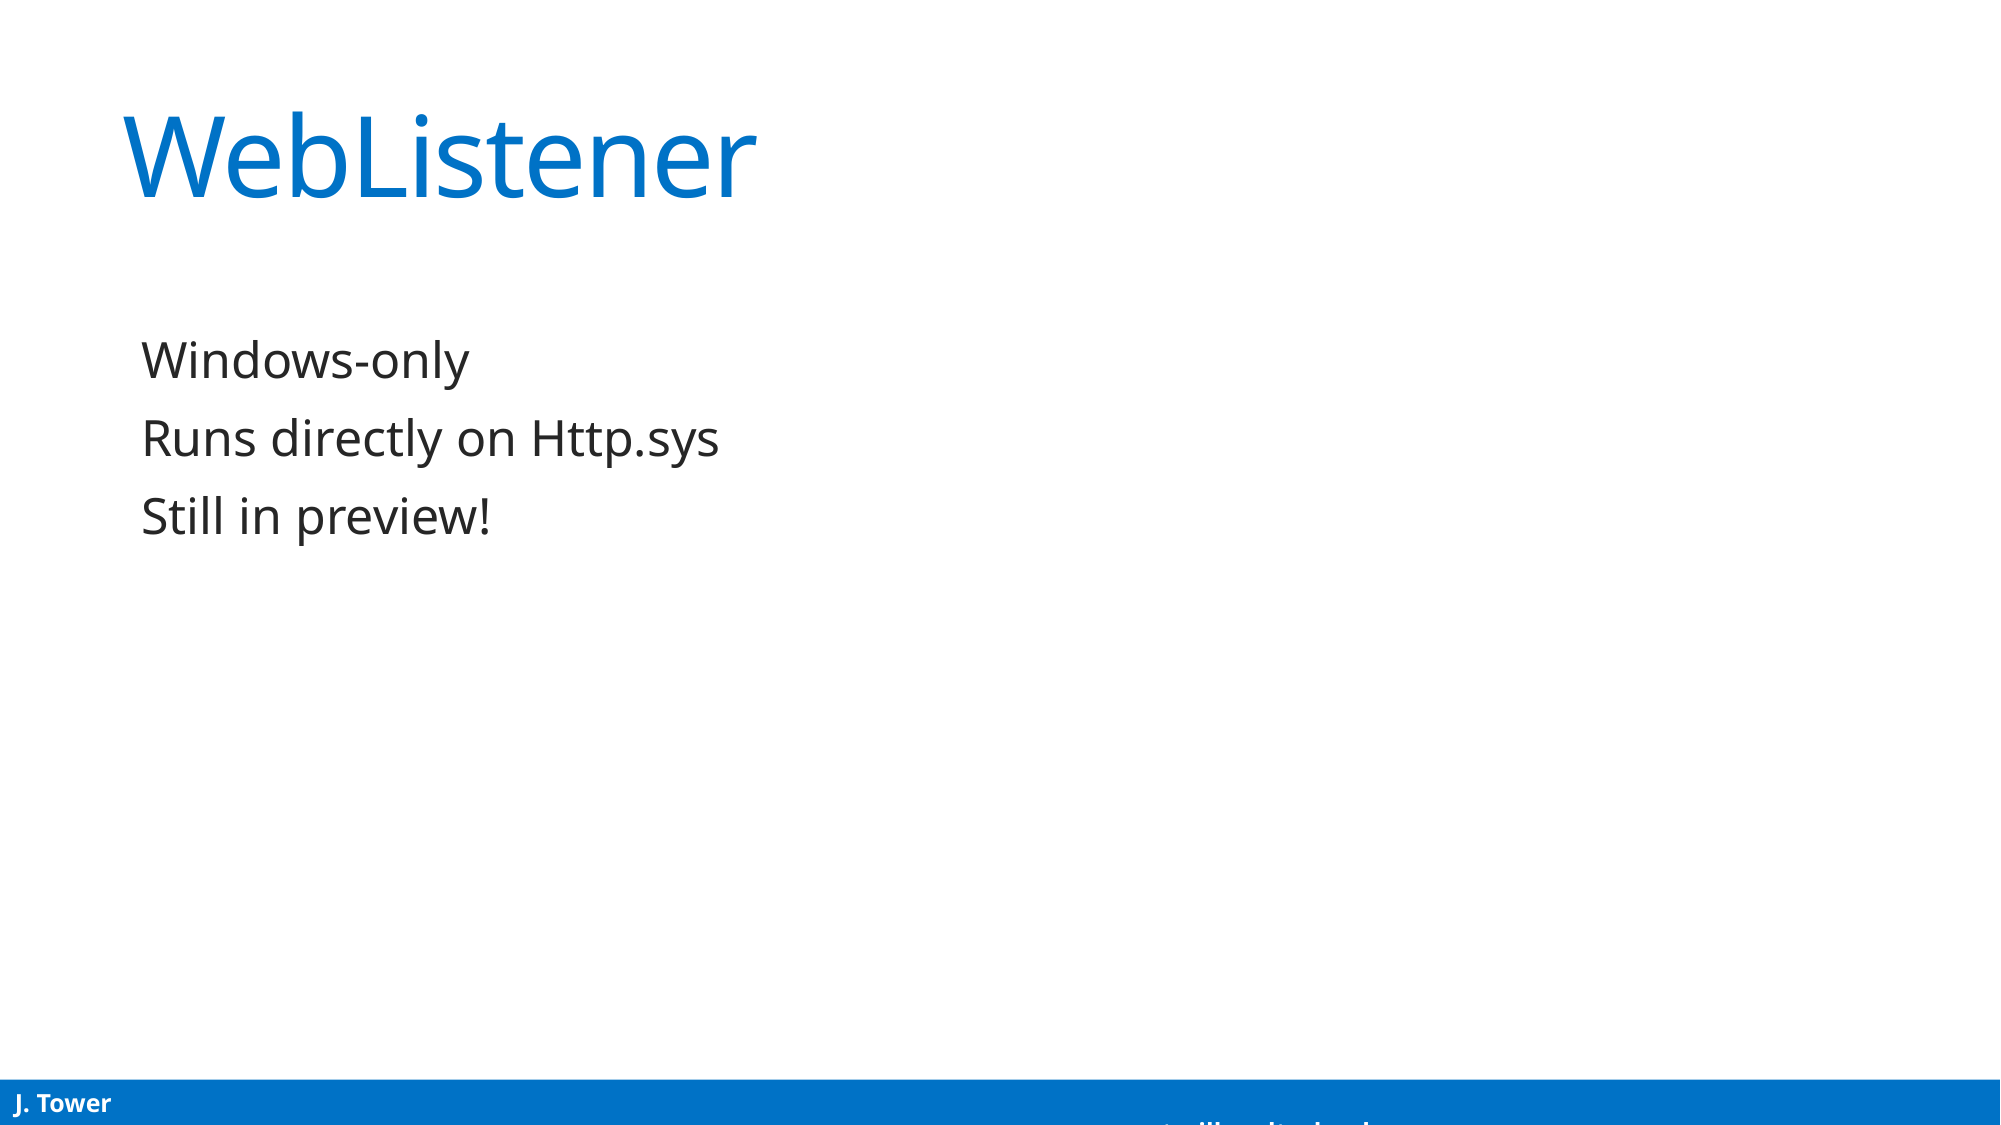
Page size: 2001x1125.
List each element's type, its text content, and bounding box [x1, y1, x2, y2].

list Windows-only Runs directly on Http.sys Still in preview! [111, 329, 1876, 948]
title WebListener [107, 81, 1875, 244]
